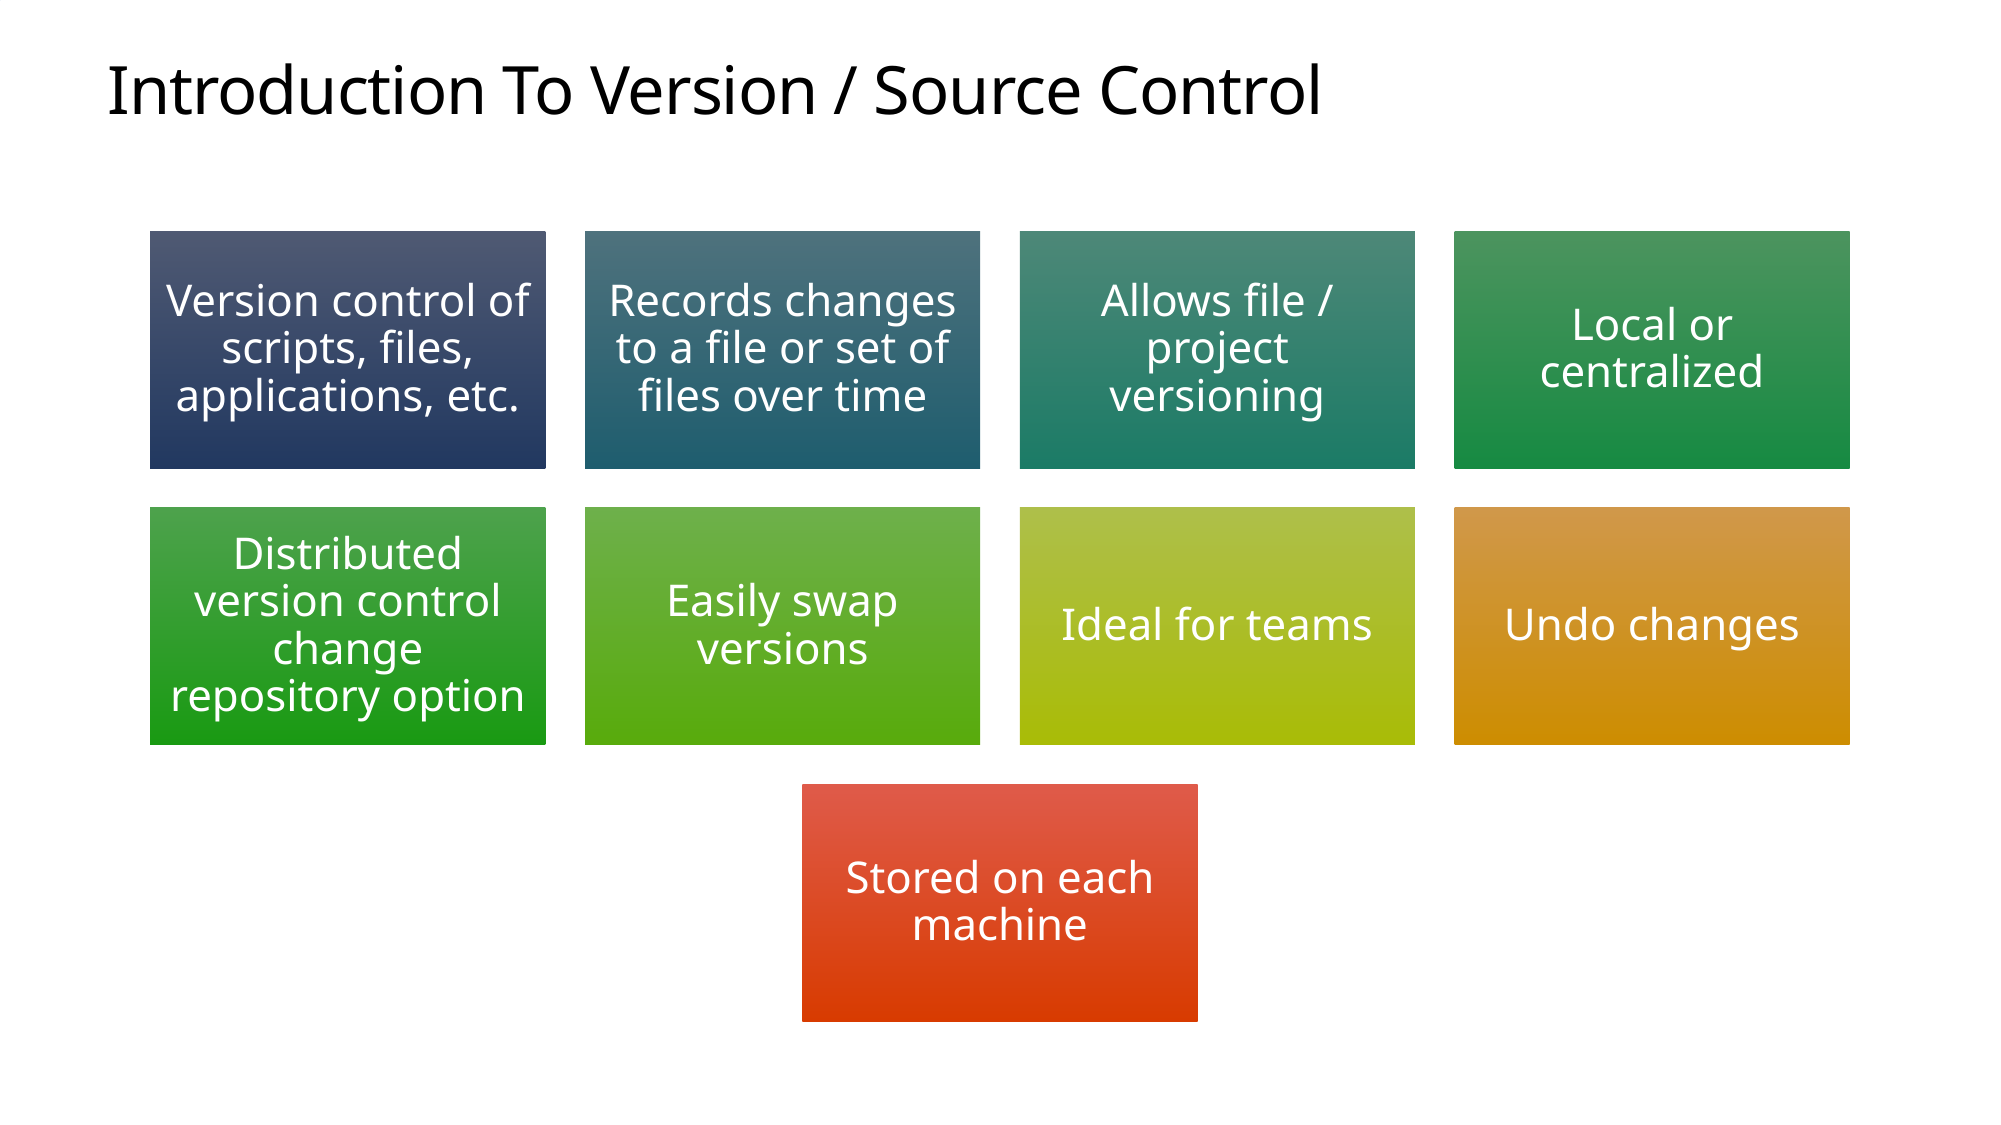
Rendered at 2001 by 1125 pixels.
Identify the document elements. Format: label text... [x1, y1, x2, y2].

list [107, 230, 1893, 1022]
title Introduction To Version / Source Control [107, 52, 1893, 129]
